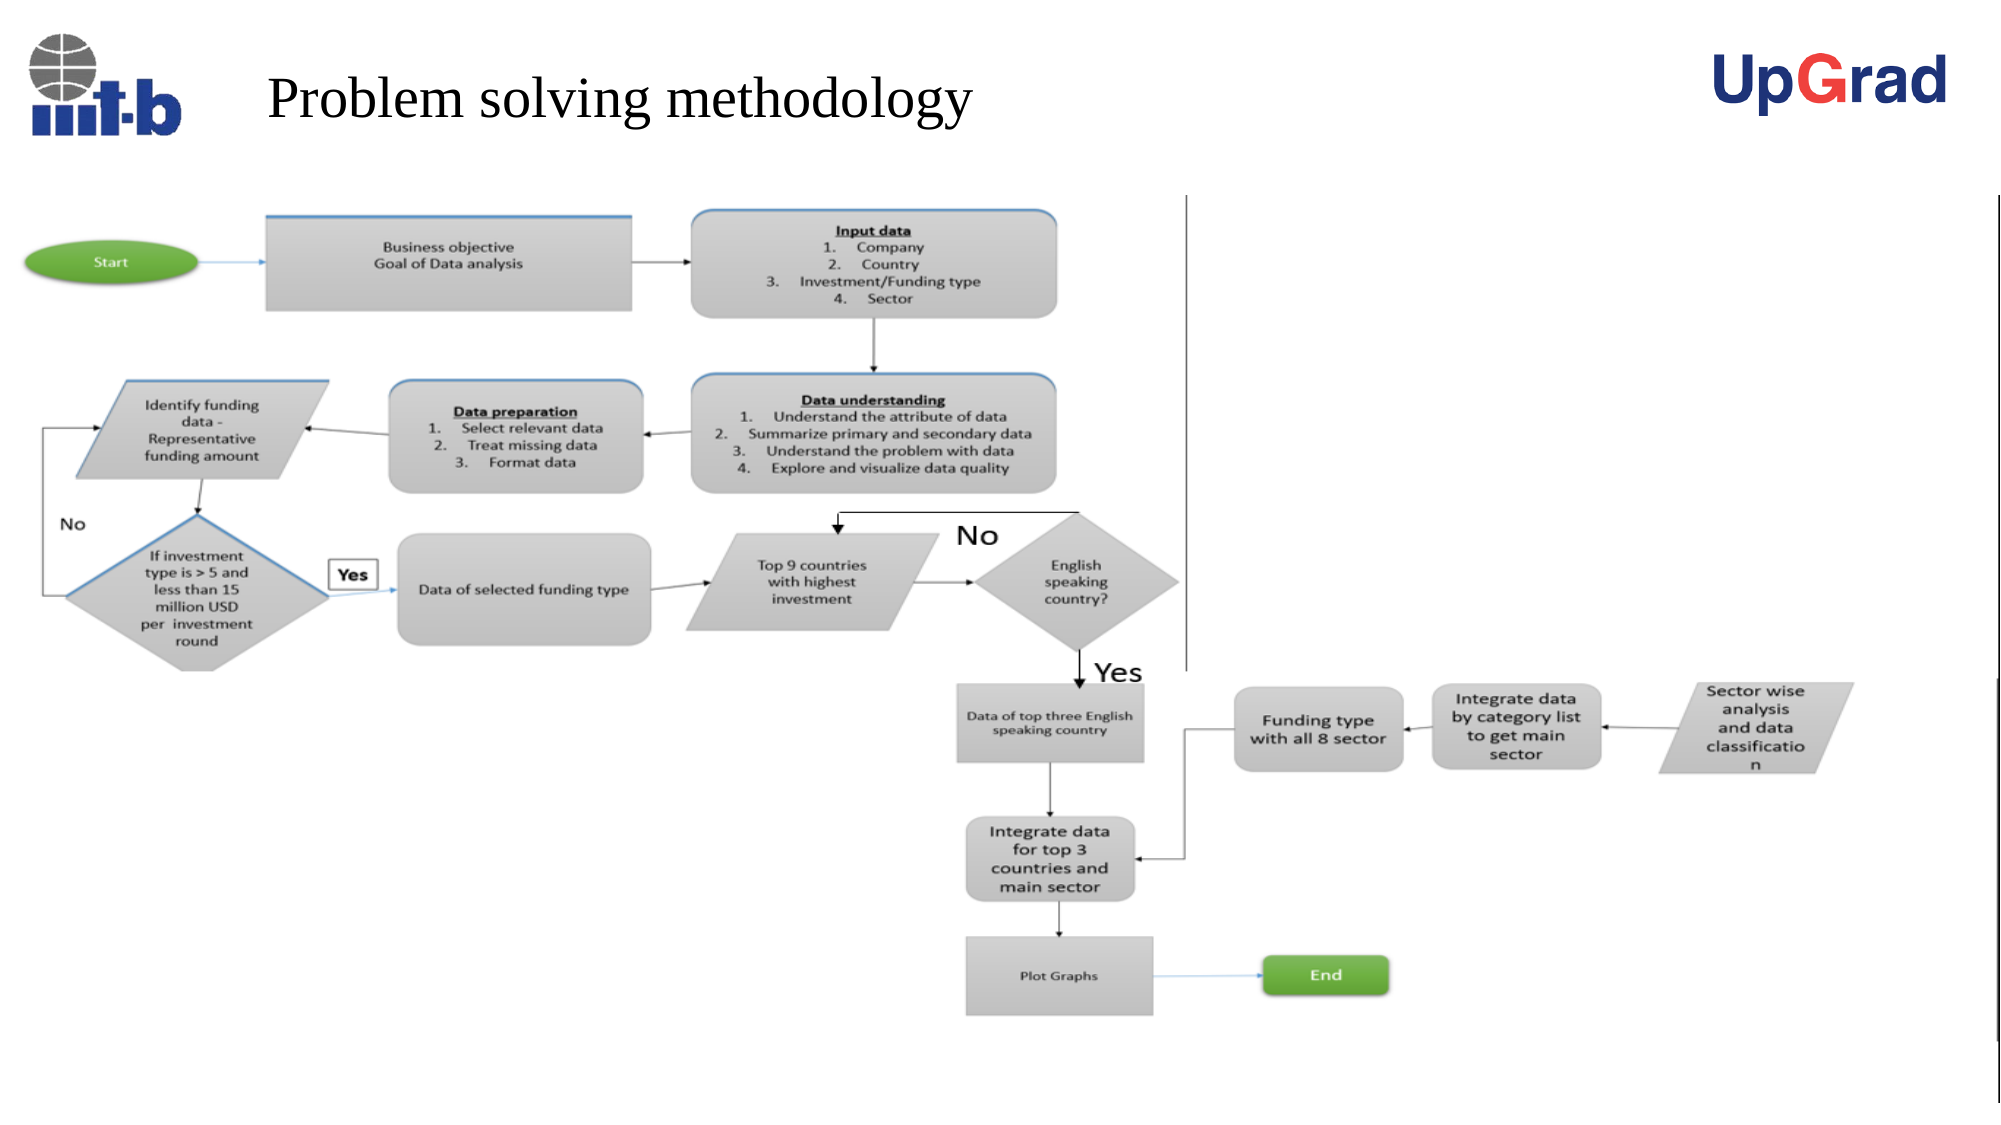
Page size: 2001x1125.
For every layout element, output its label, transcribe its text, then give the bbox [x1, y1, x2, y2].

picture [0, 195, 2000, 1103]
title Problem solving methodology [252, 28, 1781, 169]
picture [0, 29, 208, 163]
picture [1781, 53, 1952, 116]
